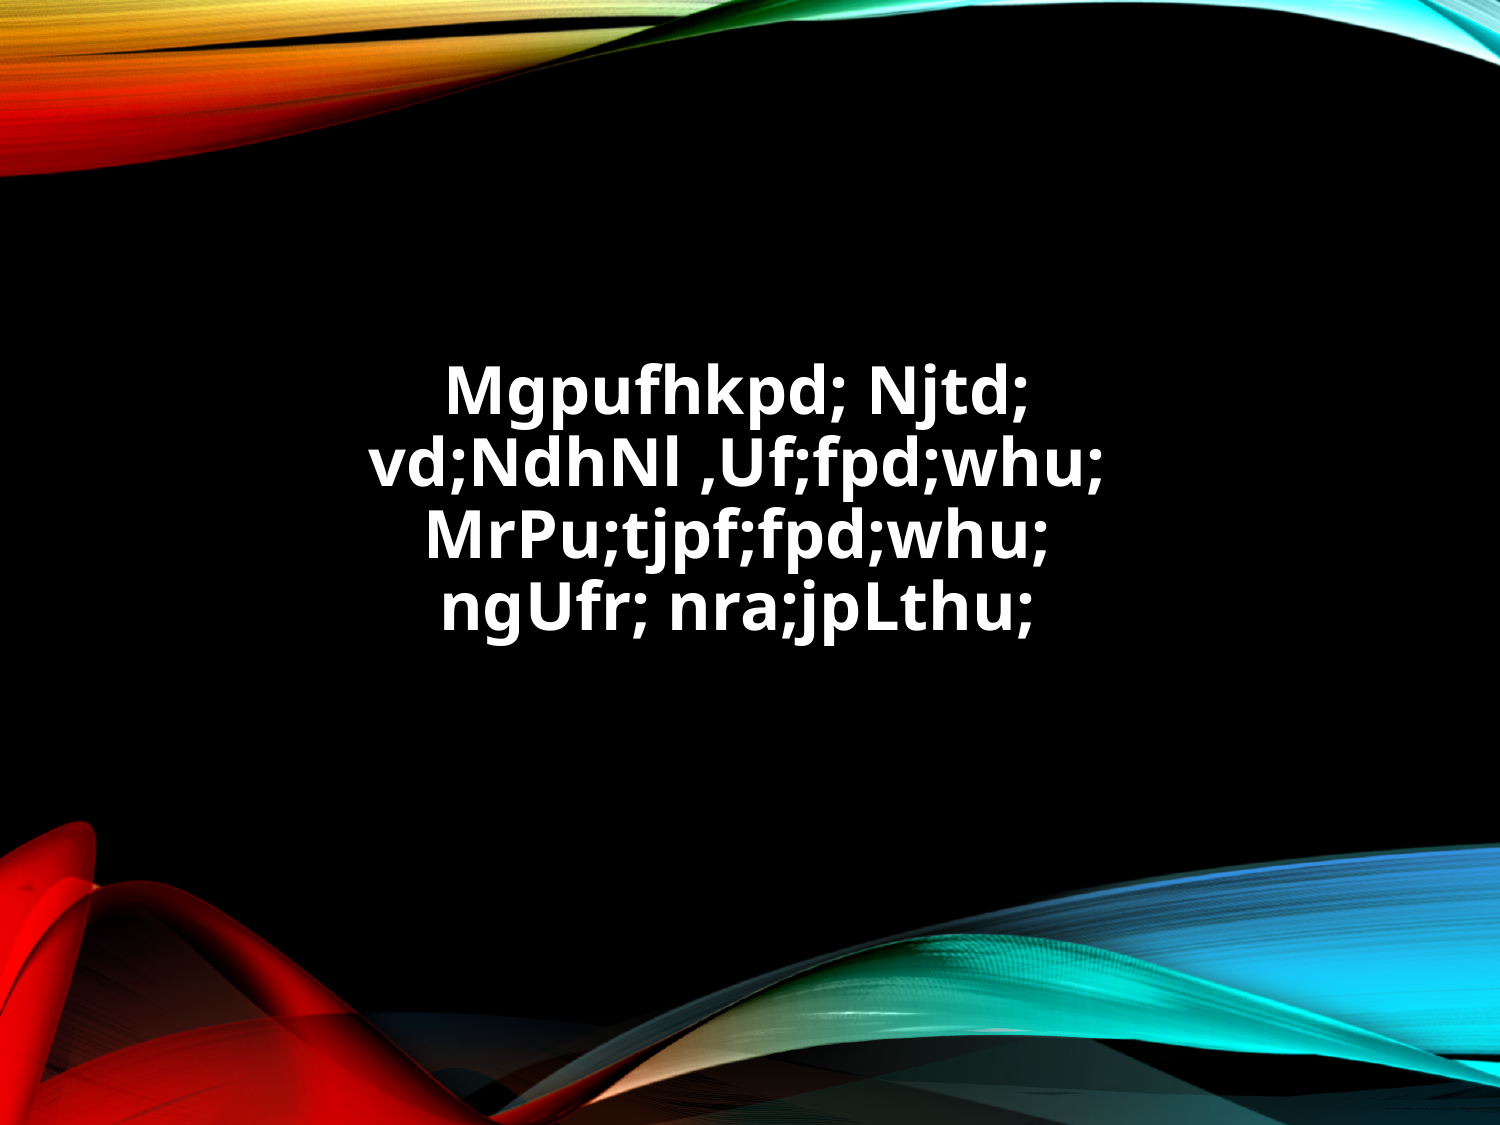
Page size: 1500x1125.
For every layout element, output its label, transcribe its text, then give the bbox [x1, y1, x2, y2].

picture [0, 819, 1500, 1125]
picture [0, 0, 1500, 178]
subtitle Mgpufhkpd; Njtd; vd;NdhNl ,Uf;fpd;whu; MrPu;tjpf;fpd;whu; ngUfr; nra;jpLthu; [62, 62, 1413, 800]
